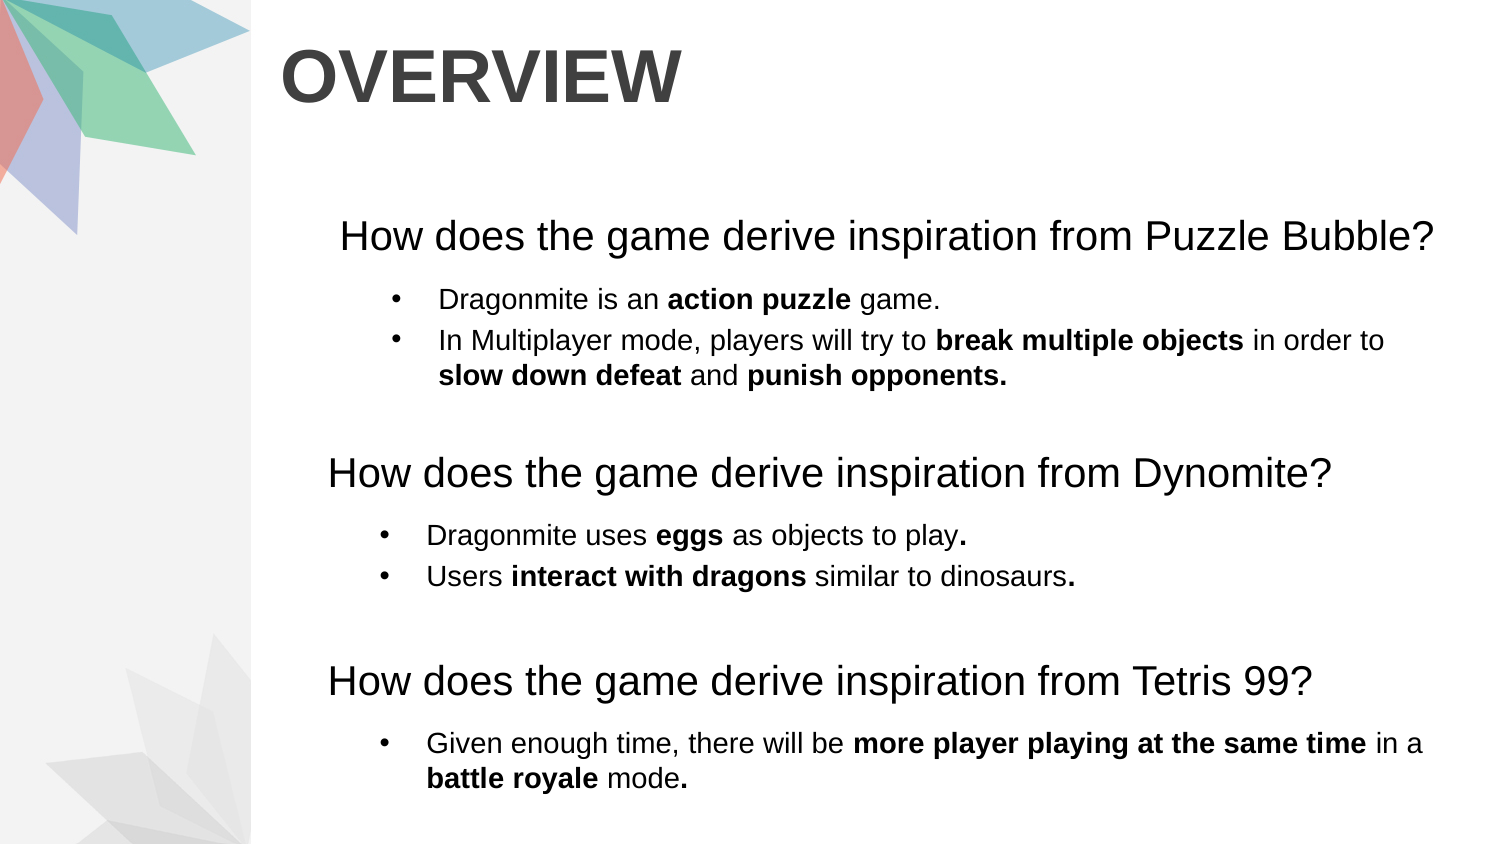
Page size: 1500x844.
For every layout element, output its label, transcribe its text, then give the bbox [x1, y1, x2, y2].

title OVERVIEW [265, 0, 1500, 146]
text_box Dragonmite uses eggs as objects to play. Users interact with dragons similar to dinosaurs. [314, 509, 1449, 623]
text_box How does the game derive inspiration from Dynomite? [312, 432, 1447, 509]
text_box How does the game derive inspiration from Tetris 99? [312, 640, 1447, 716]
list Dragonmite is an action puzzle game. In Multiplayer mode, players will try to break multiple objects in order to slow down defeat and punish opponents. [326, 273, 1461, 411]
text_box Given enough time, there will be more player playing at the same time in a battle royale mode. [314, 717, 1449, 831]
list How does the game derive inspiration from Puzzle Bubble? [324, 196, 1459, 272]
picture [0, 0, 1500, 844]
